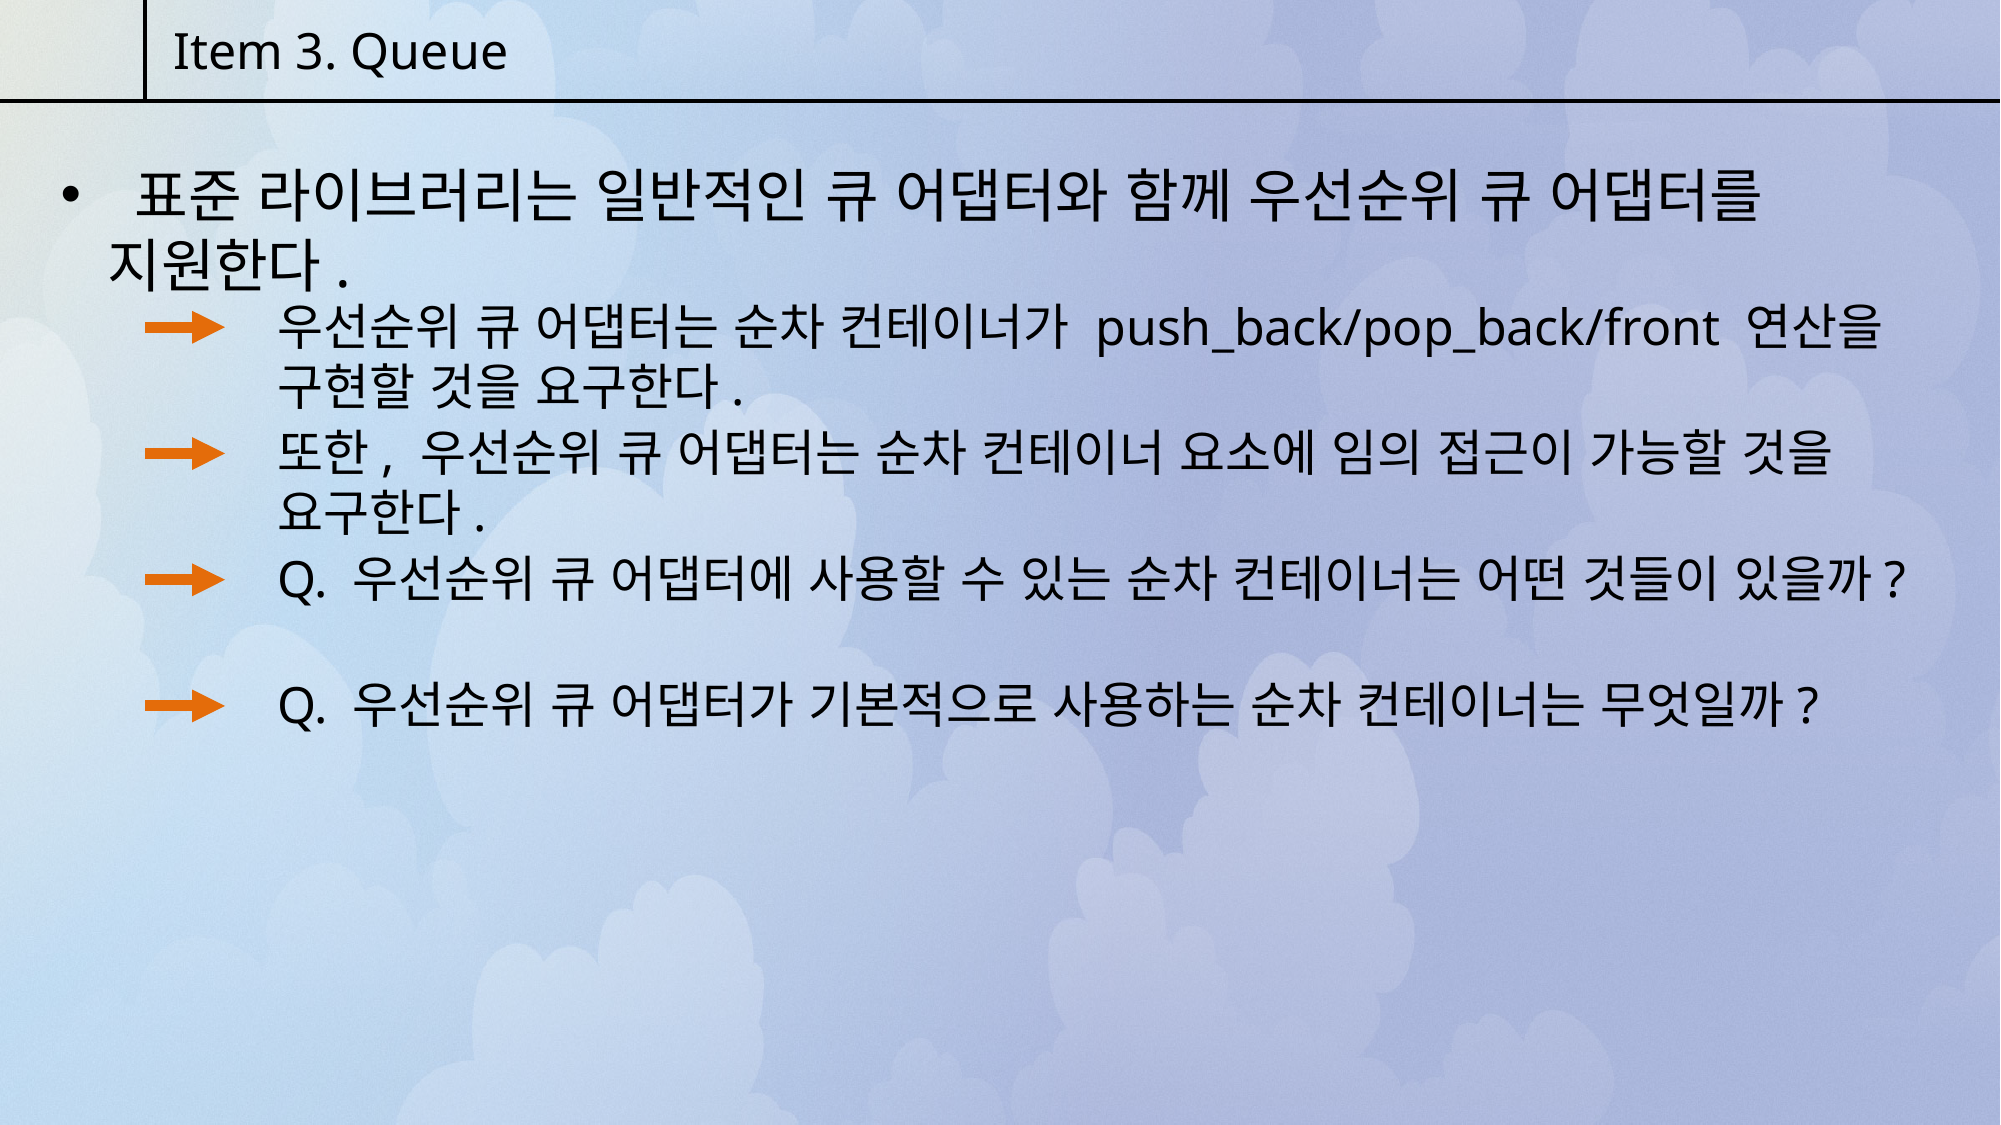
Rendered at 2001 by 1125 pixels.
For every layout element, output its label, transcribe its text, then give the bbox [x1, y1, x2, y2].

text_box Item 3. Queue [149, 12, 2000, 88]
text_box 또한, 우선순위 큐 어댑터는 순차 컨테이너 요소에 임의 접근이 가능할 것을 요구한다. [262, 414, 1914, 540]
text_box 표준 라이브러리는 일반적인 큐 어댑터와 함께 우선순위 큐 어댑터를 지원한다. [45, 151, 1784, 307]
text_box Q. 우선순위 큐 어댑터가 기본적으로 사용하는 순차 컨테이너는 무엇일까? [262, 666, 1914, 742]
text_box 우선순위 큐 어댑터는 순차 컨테이너가 push_back/pop_back/front 연산을 구현할 것을 요구한다. [262, 287, 1914, 414]
text_box Q. 우선순위 큐 어댑터에 사용할 수 있는 순차 컨테이너는 어떤 것들이 있을까? [262, 540, 1914, 616]
